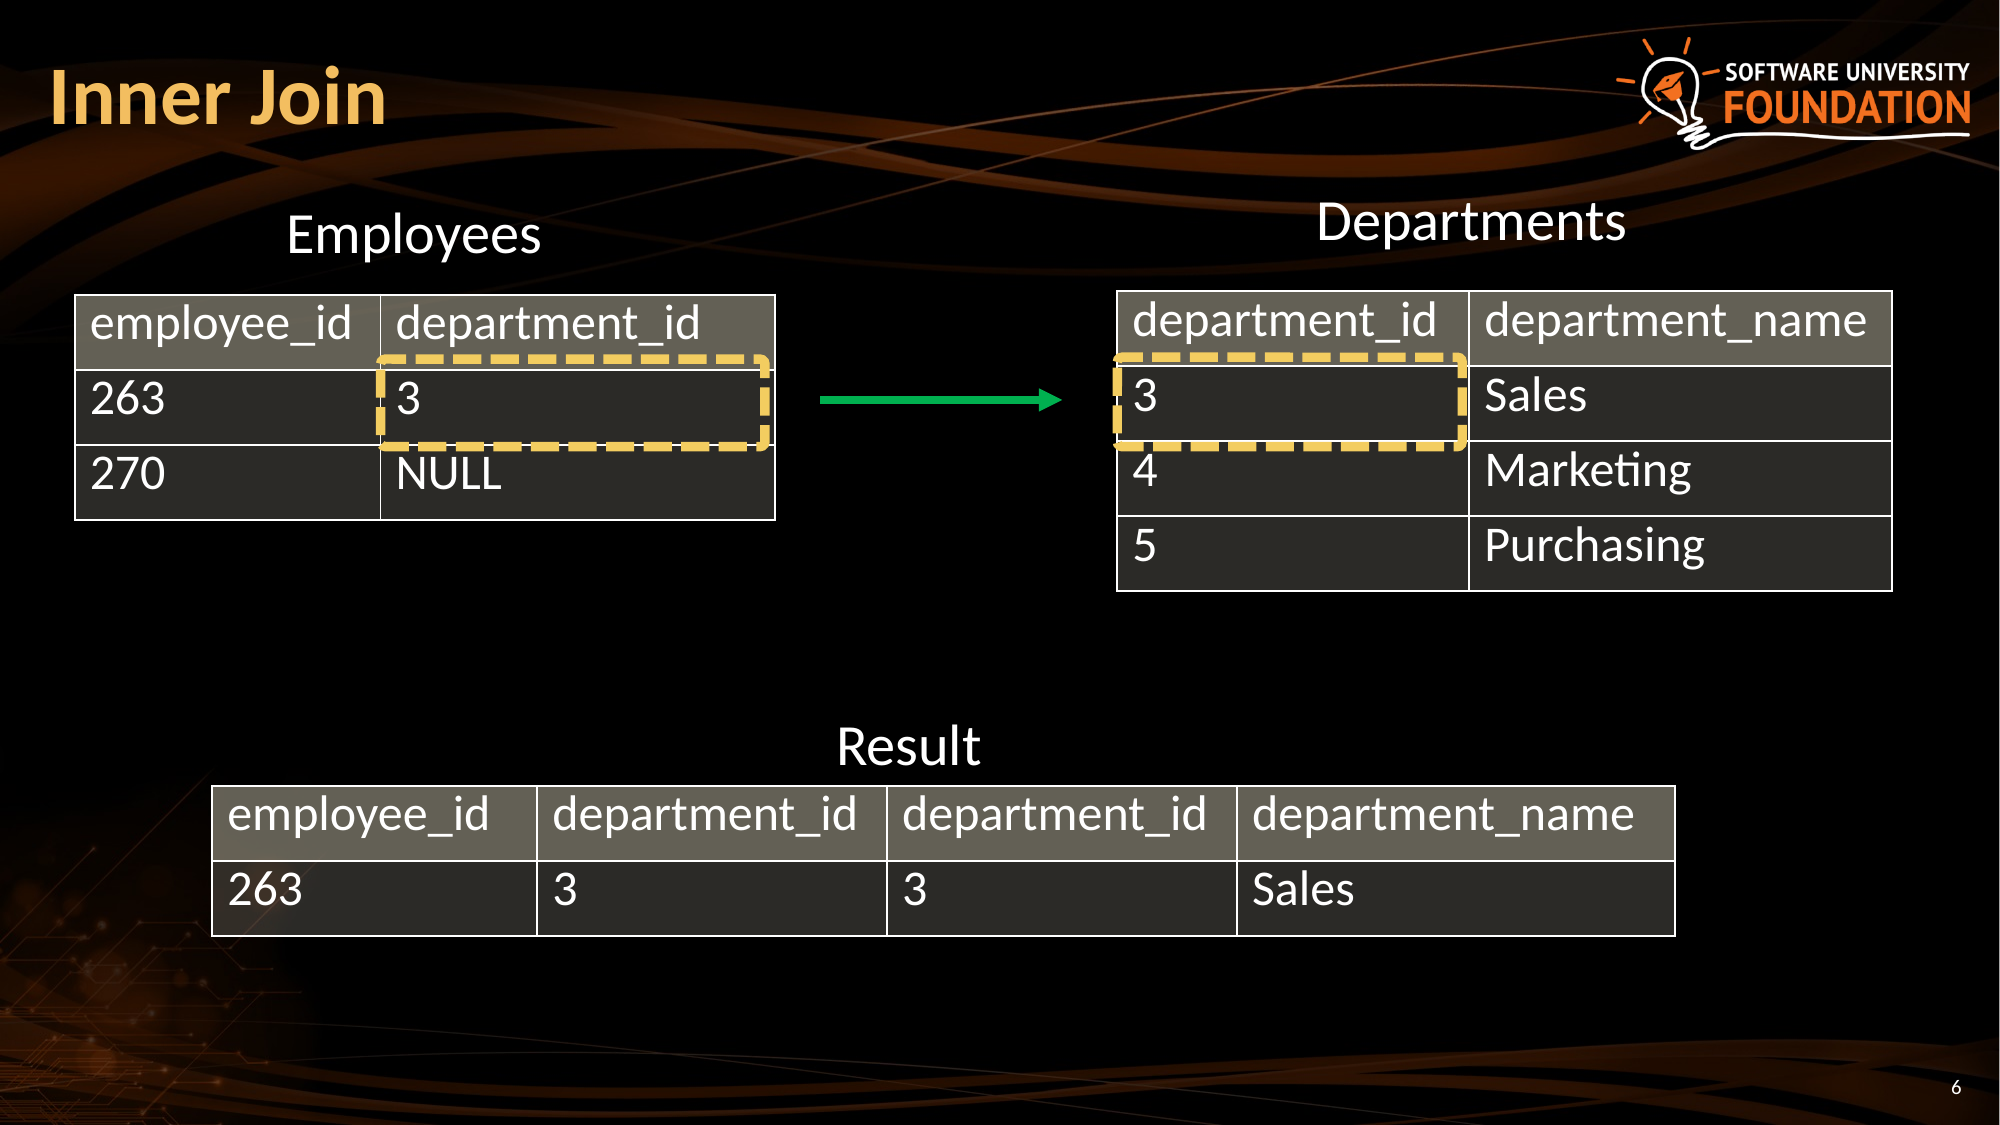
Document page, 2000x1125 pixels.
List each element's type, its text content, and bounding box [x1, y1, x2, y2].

table_header employee_id [76, 296, 380, 369]
table_cell Sales [1238, 862, 1674, 935]
table_cell 5 [1118, 517, 1468, 590]
table_cell 3 [888, 862, 1236, 935]
table_header department_name [1470, 292, 1891, 365]
table_cell 3 [538, 862, 886, 935]
table_header department_id [538, 787, 886, 860]
table_cell 270 [76, 446, 380, 519]
table_cell 263 [76, 371, 380, 444]
table_cell Purchasing [1470, 517, 1891, 590]
table_cell 3 [1463, 367, 1468, 440]
table_header department_id [381, 296, 774, 369]
table_header department_id [1118, 292, 1468, 365]
table_header department_name [1238, 787, 1674, 860]
table_cell 263 [213, 862, 536, 935]
table_cell NULL [381, 446, 774, 519]
text_box [1116, 356, 1464, 448]
text_box Result [821, 700, 997, 785]
text_box Employees [271, 187, 557, 273]
table_cell 4 [1118, 442, 1468, 515]
table_cell Marketing [1470, 442, 1891, 515]
table_header department_id [888, 787, 1236, 860]
text_box [379, 358, 766, 448]
title Inner Join [30, 6, 1602, 189]
table_cell 3 [765, 371, 774, 444]
picture [0, 0, 2000, 1125]
table_cell Sales [1470, 367, 1891, 440]
slide_number 6 [1897, 1070, 1968, 1103]
text_box Departments [1301, 174, 1643, 260]
table_header employee_id [213, 787, 536, 860]
